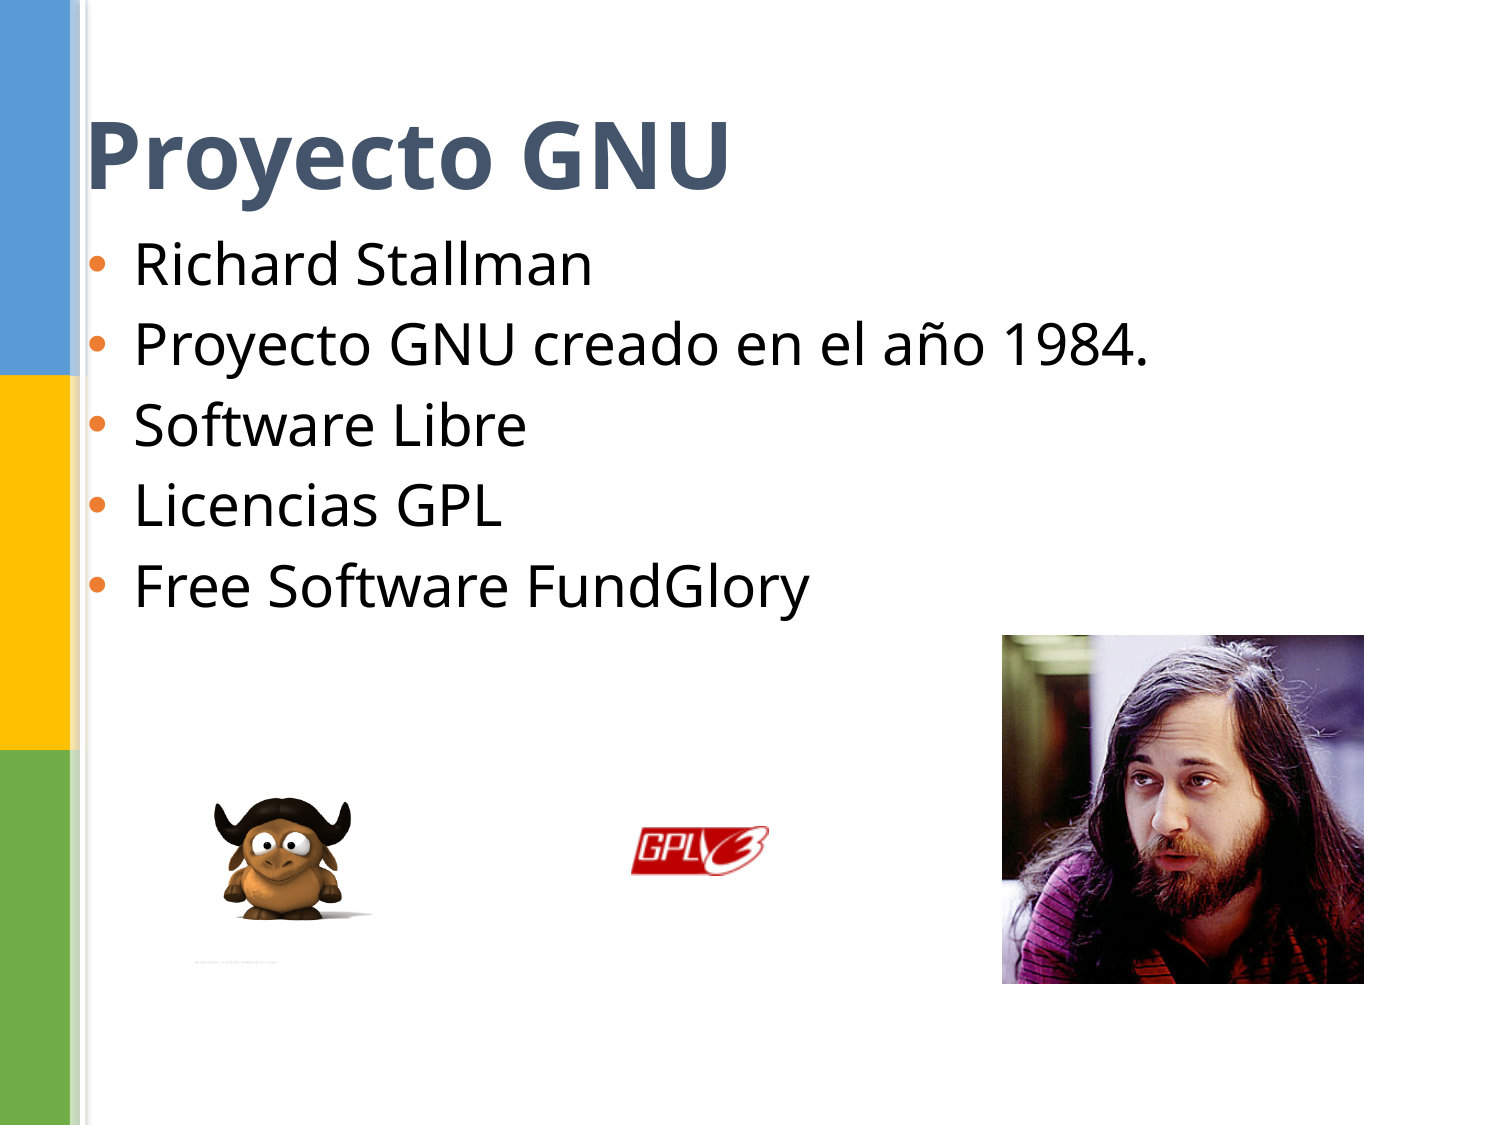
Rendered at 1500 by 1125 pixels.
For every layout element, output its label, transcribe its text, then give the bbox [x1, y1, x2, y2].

picture [194, 786, 373, 965]
text_box Richard Stallman Proyecto GNU creado en el año 1984. Software Libre Licencias GPL Free Software FundGlory [73, 228, 1409, 1062]
text_box Proyecto GNU [69, 78, 1467, 216]
picture [1001, 634, 1365, 985]
picture [630, 826, 769, 876]
